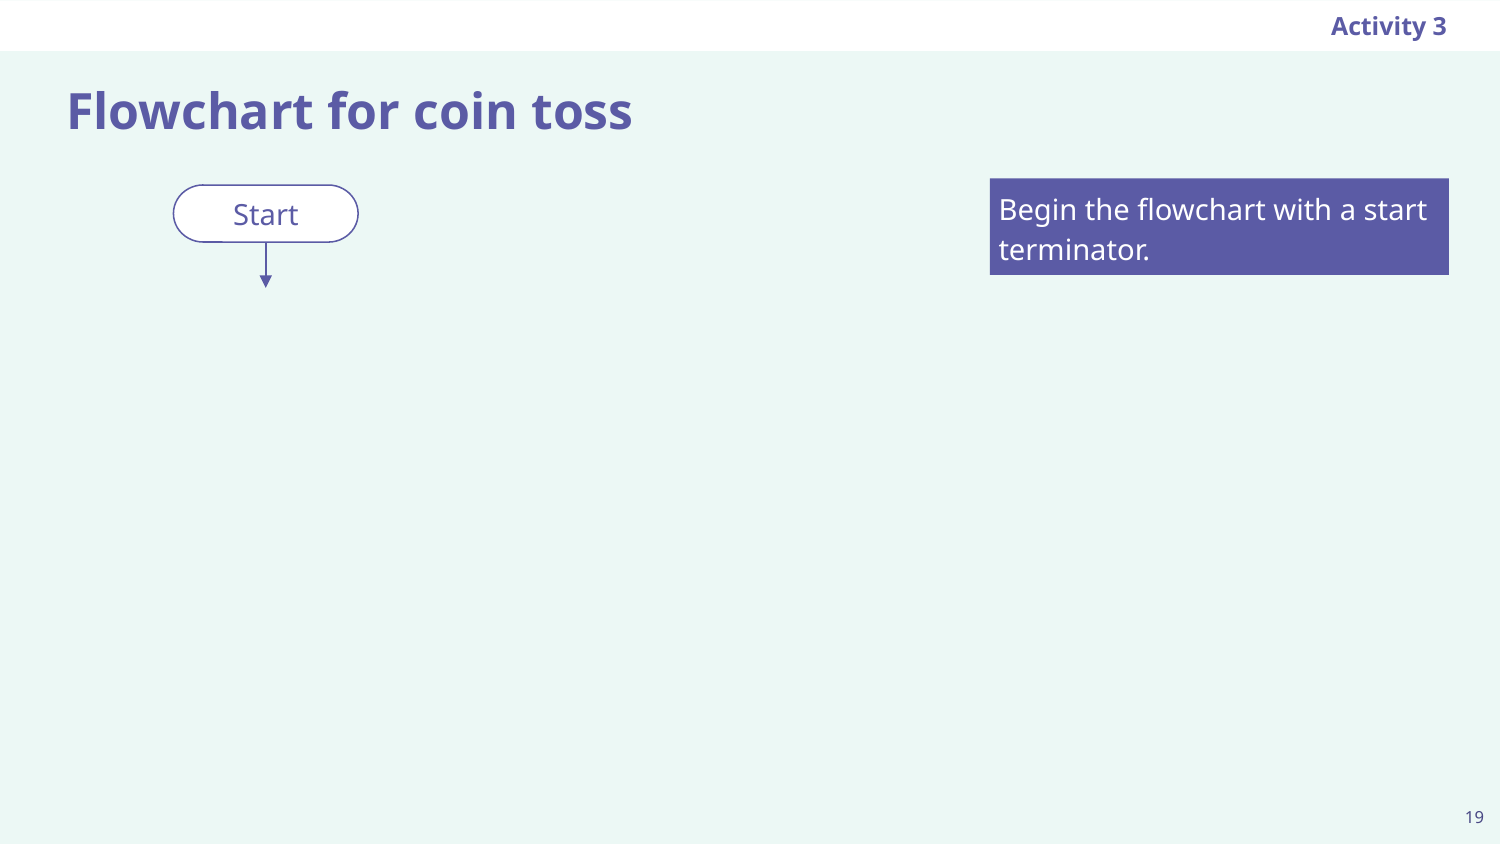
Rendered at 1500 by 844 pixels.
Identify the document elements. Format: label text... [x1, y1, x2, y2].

text_box Start [173, 184, 359, 243]
title Flowchart for coin toss [51, 52, 1449, 167]
slide_number ‹#› [1448, 792, 1500, 844]
subtitle Activity 3 [862, 0, 1448, 52]
text_box Begin the flowchart with a start terminator. [989, 178, 1449, 275]
